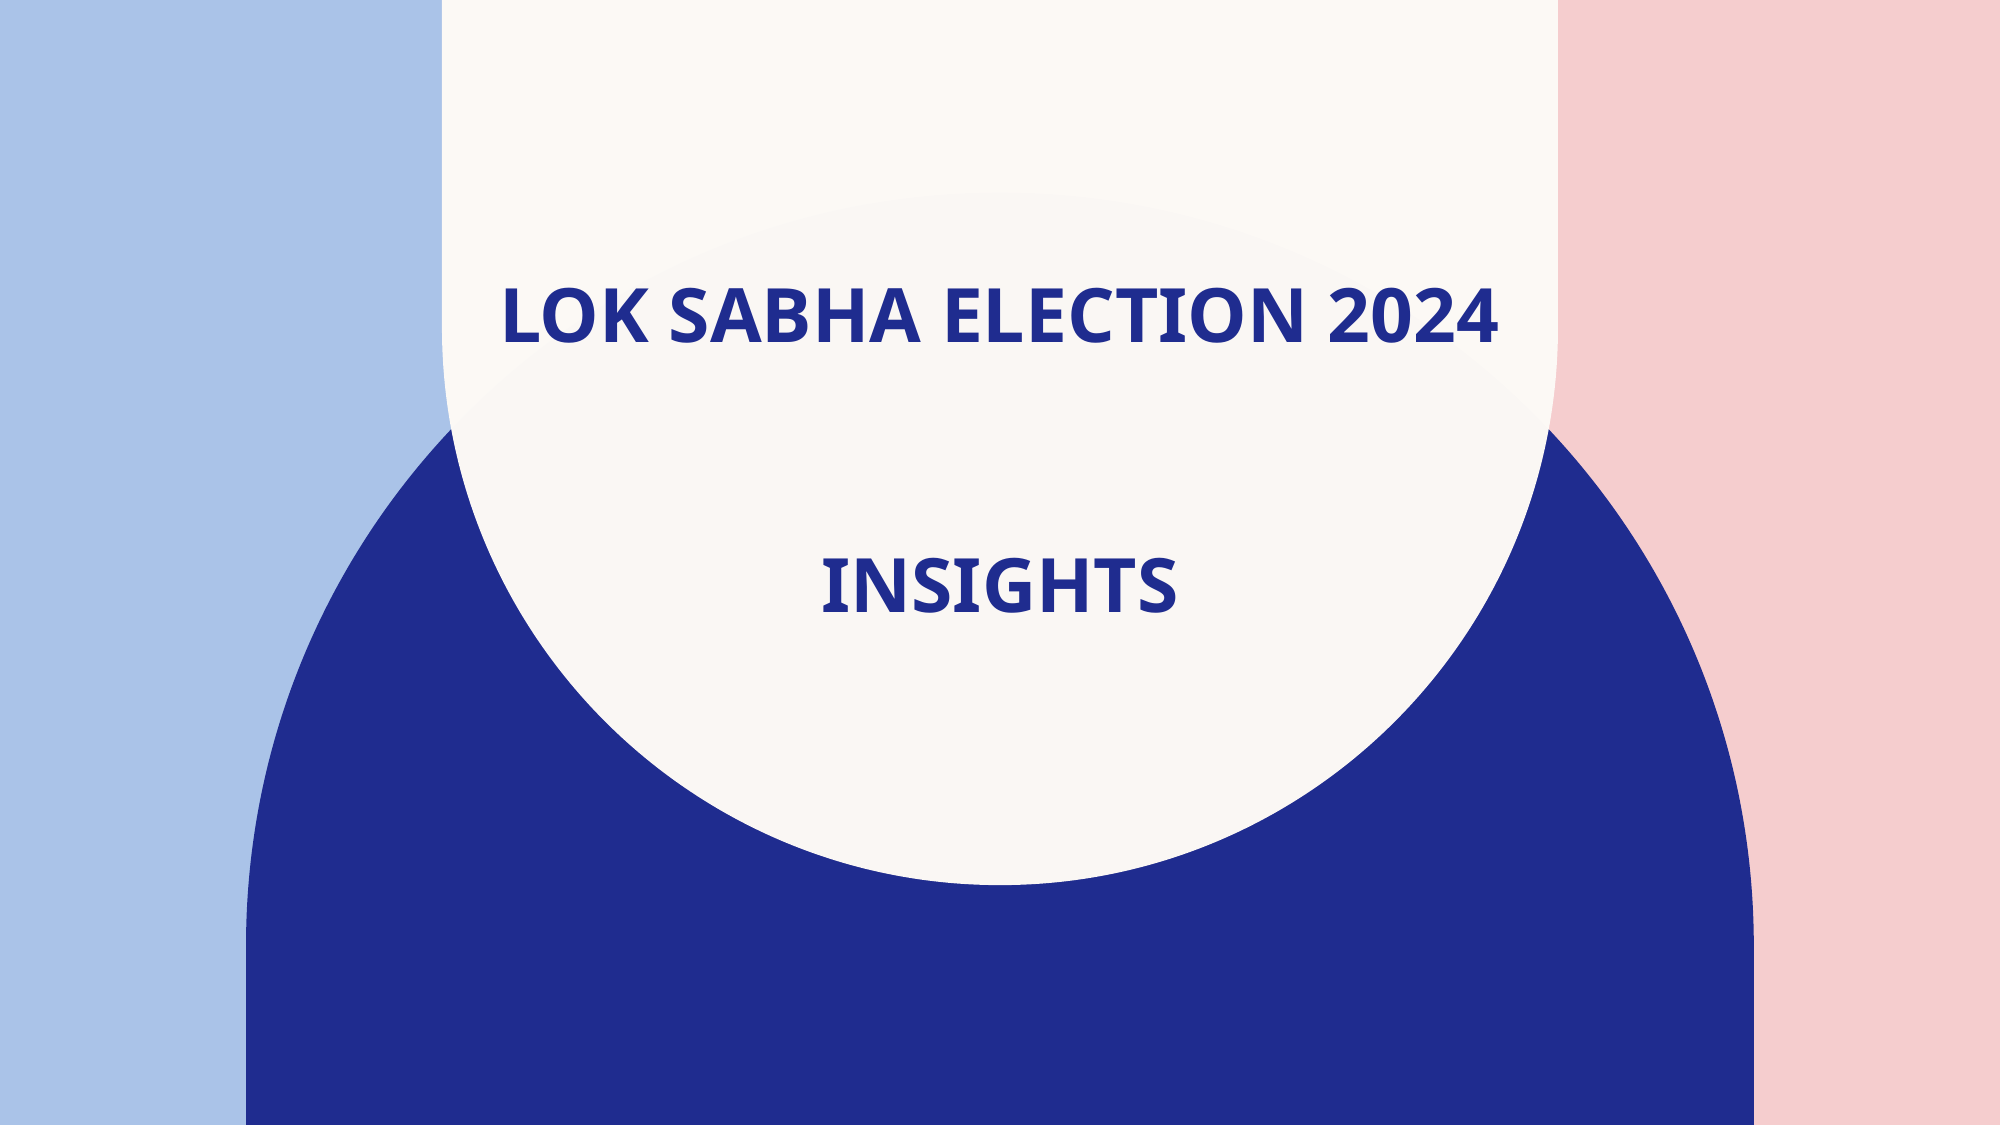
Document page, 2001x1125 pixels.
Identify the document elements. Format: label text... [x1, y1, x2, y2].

title LOK SABHA ELECTION 2024 INSIGHTS [475, 132, 1525, 762]
